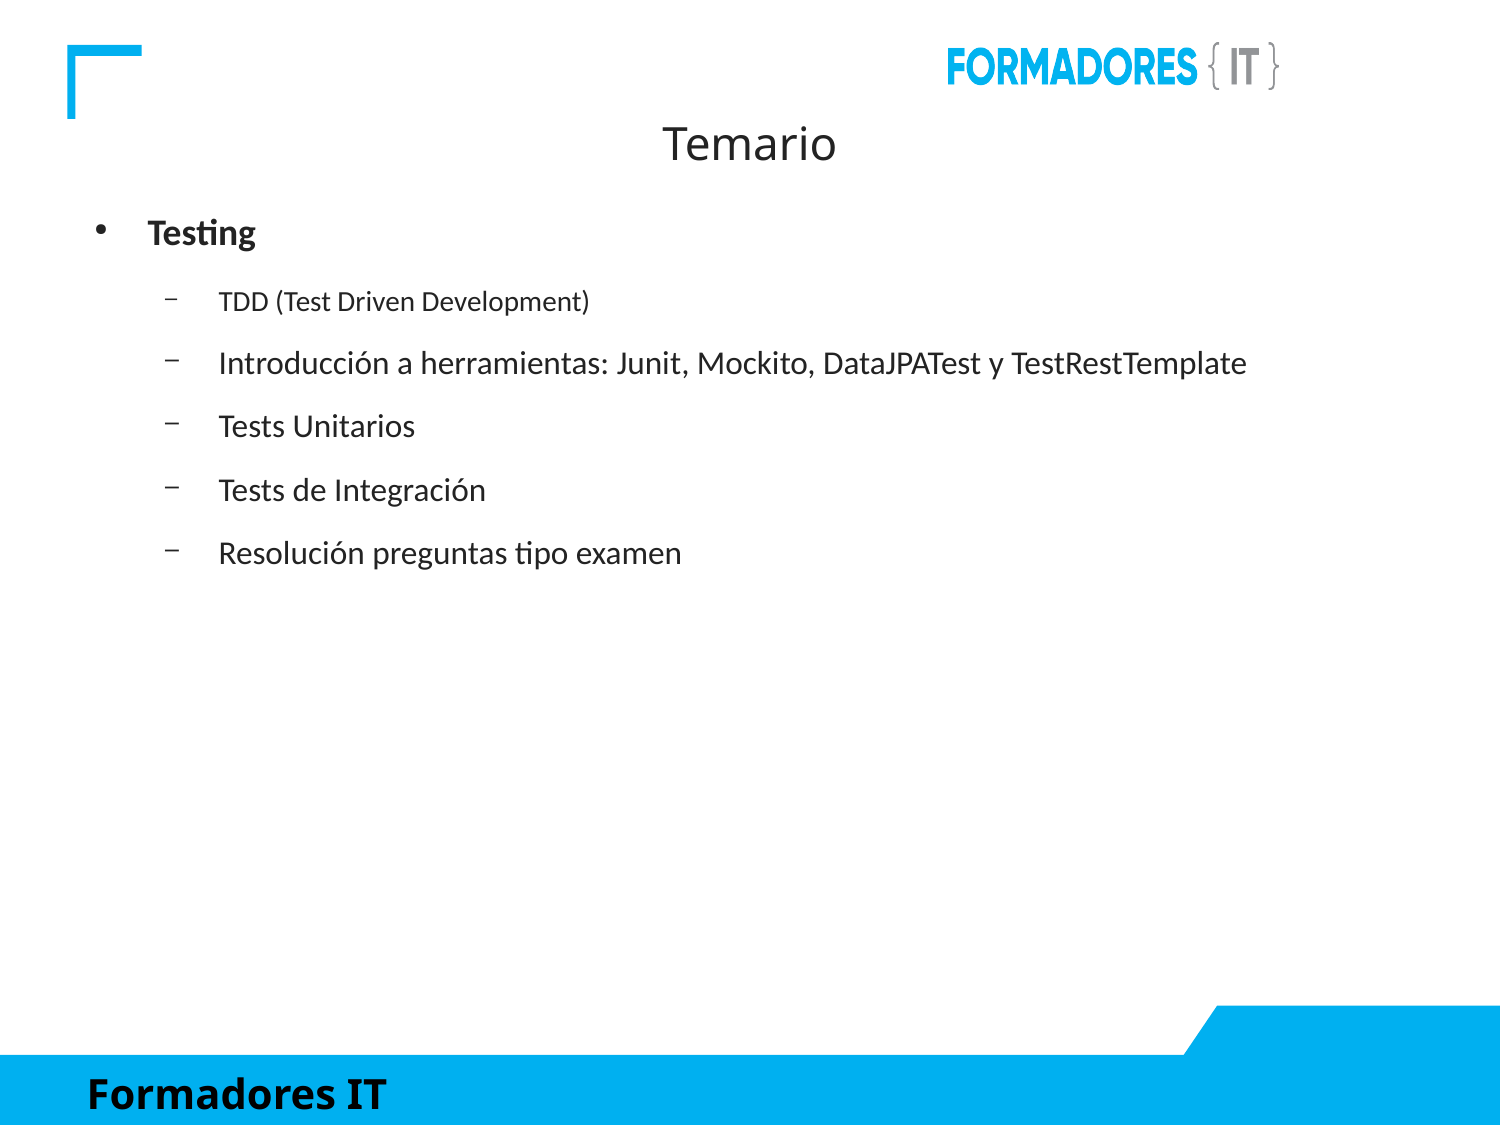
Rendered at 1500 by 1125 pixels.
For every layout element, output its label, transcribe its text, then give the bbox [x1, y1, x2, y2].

picture [948, 42, 1279, 90]
list Testing TDD (Test Driven Development) Introducción a herramientas: Junit, Mockito, DataJPATest y TestRestTemplate Tests Unitarios Tests de Integración Resolución preguntas tipo examen [76, 208, 1427, 1024]
title Temario [76, 113, 1424, 184]
